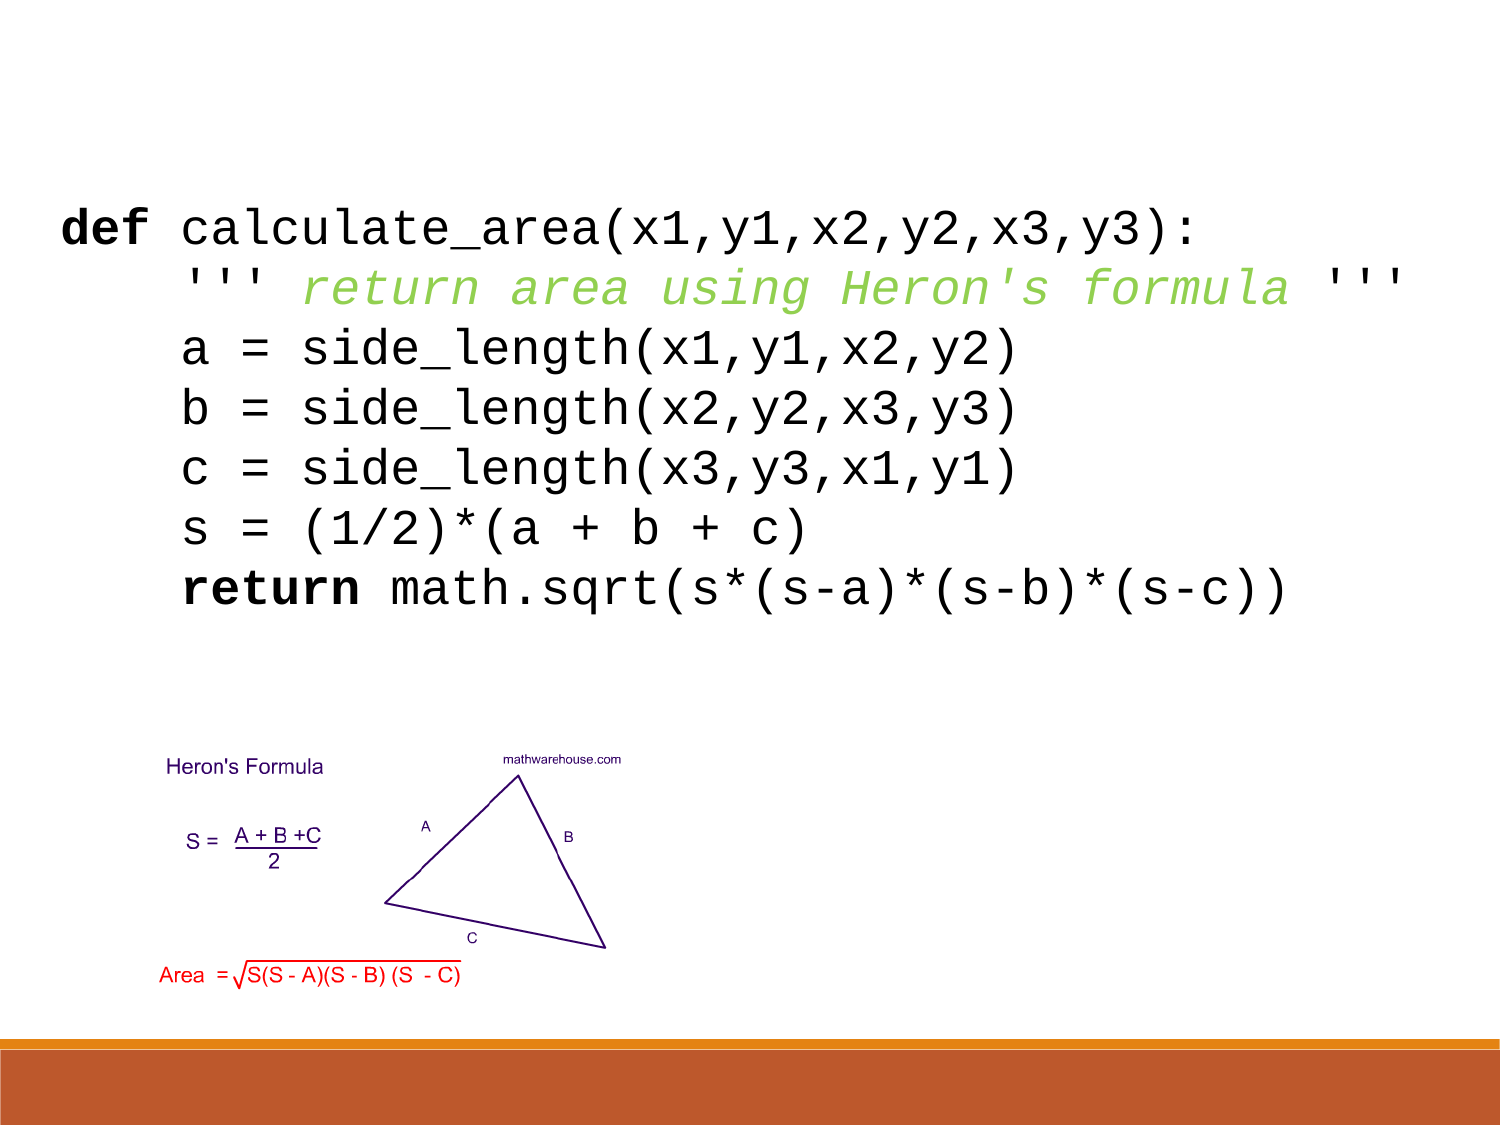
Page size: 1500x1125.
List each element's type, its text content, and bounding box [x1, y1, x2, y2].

picture [149, 749, 626, 1010]
text_box def calculate_area(x1,y1,x2,y2,x3,y3): ''' return area using Heron's formula ''' a = side_length(x1,y1,x2,y2) b = side_length(x2,y2,x3,y3) c = side_length(x3,y3,x1,y1) s = (1/2)*(a + b + c) return math.sqrt(s*(s-a)*(s-b)*(s-c)) [45, 187, 1426, 623]
